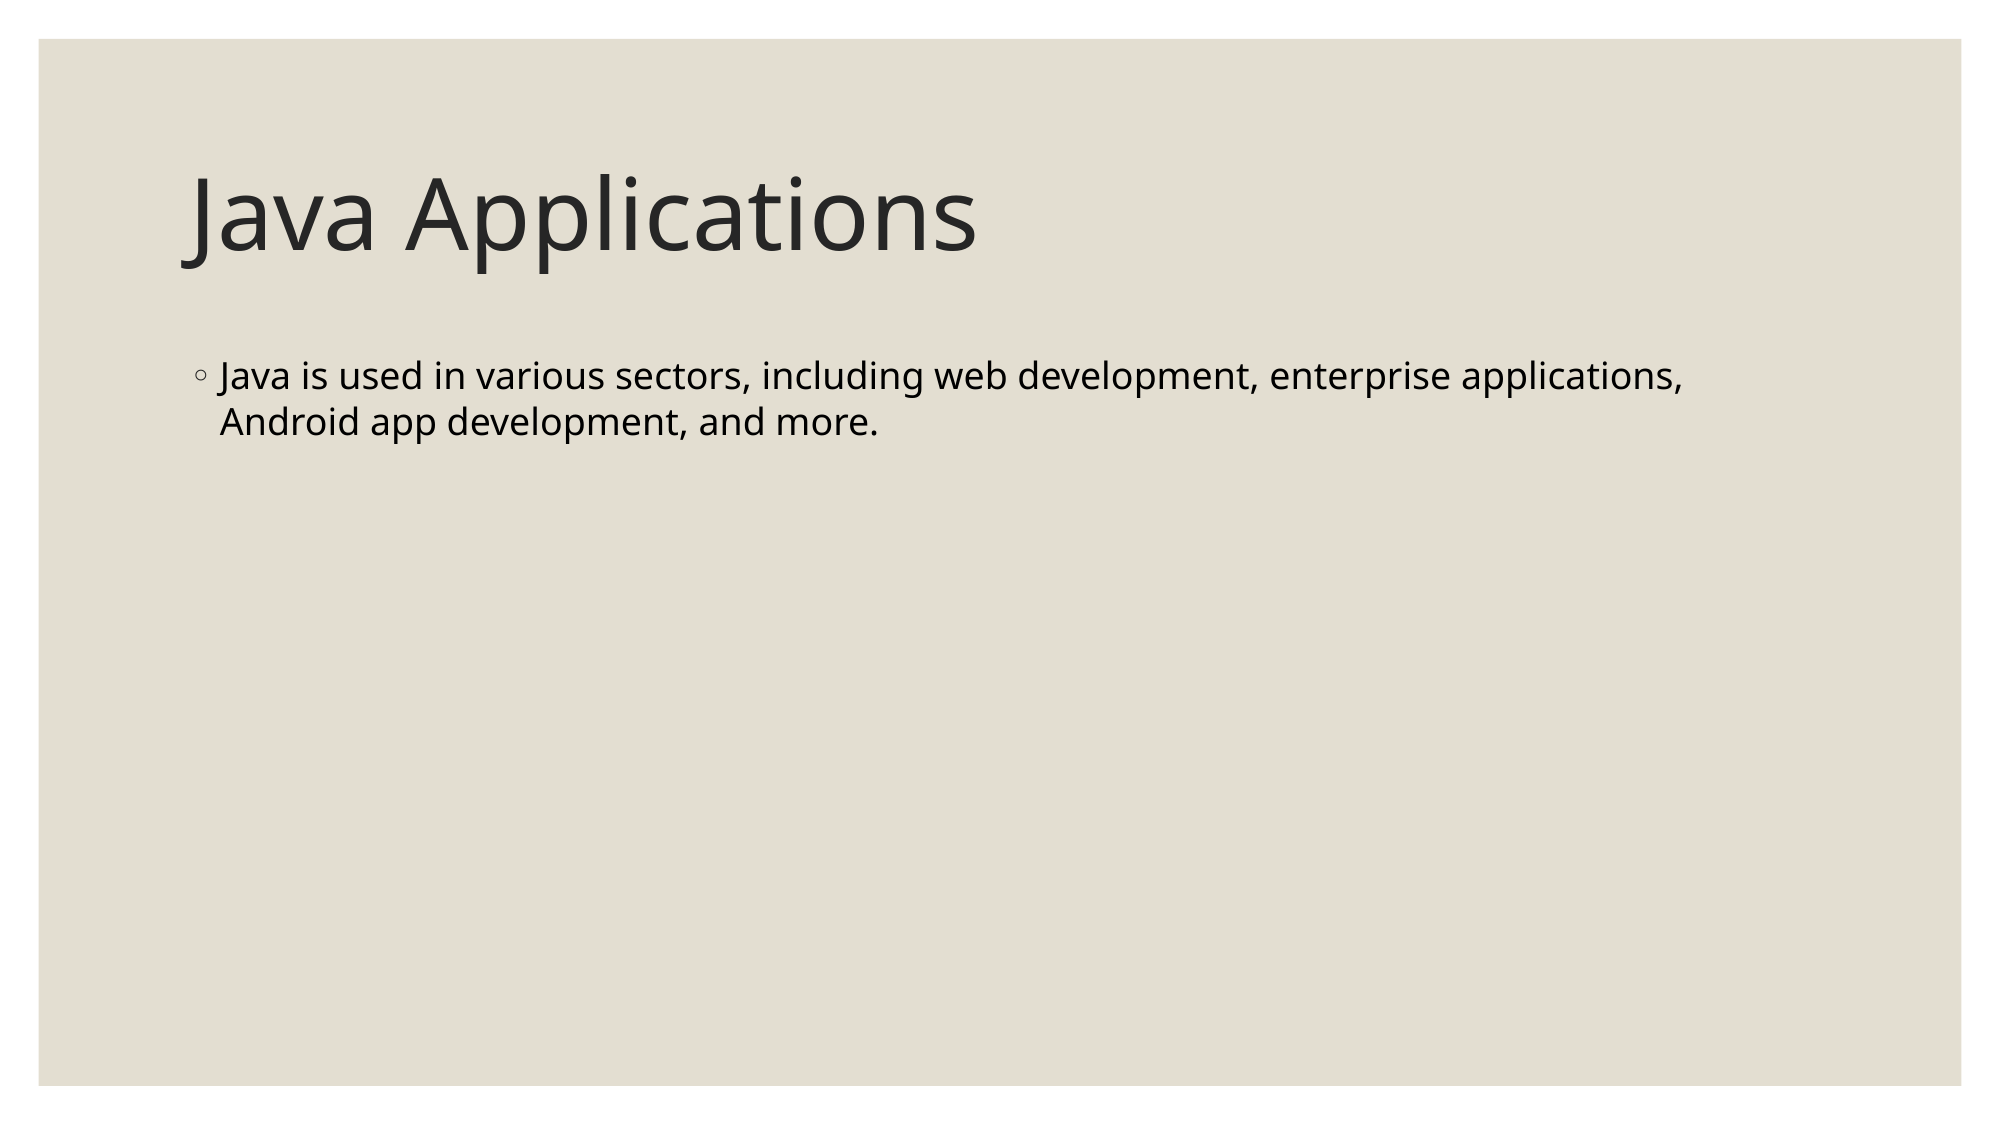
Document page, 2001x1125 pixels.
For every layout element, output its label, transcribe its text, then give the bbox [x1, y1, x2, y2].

list Java is used in various sectors, including web development, enterprise applications, Android app development, and more. [174, 345, 1825, 990]
title Java Applications [174, 105, 1825, 331]
